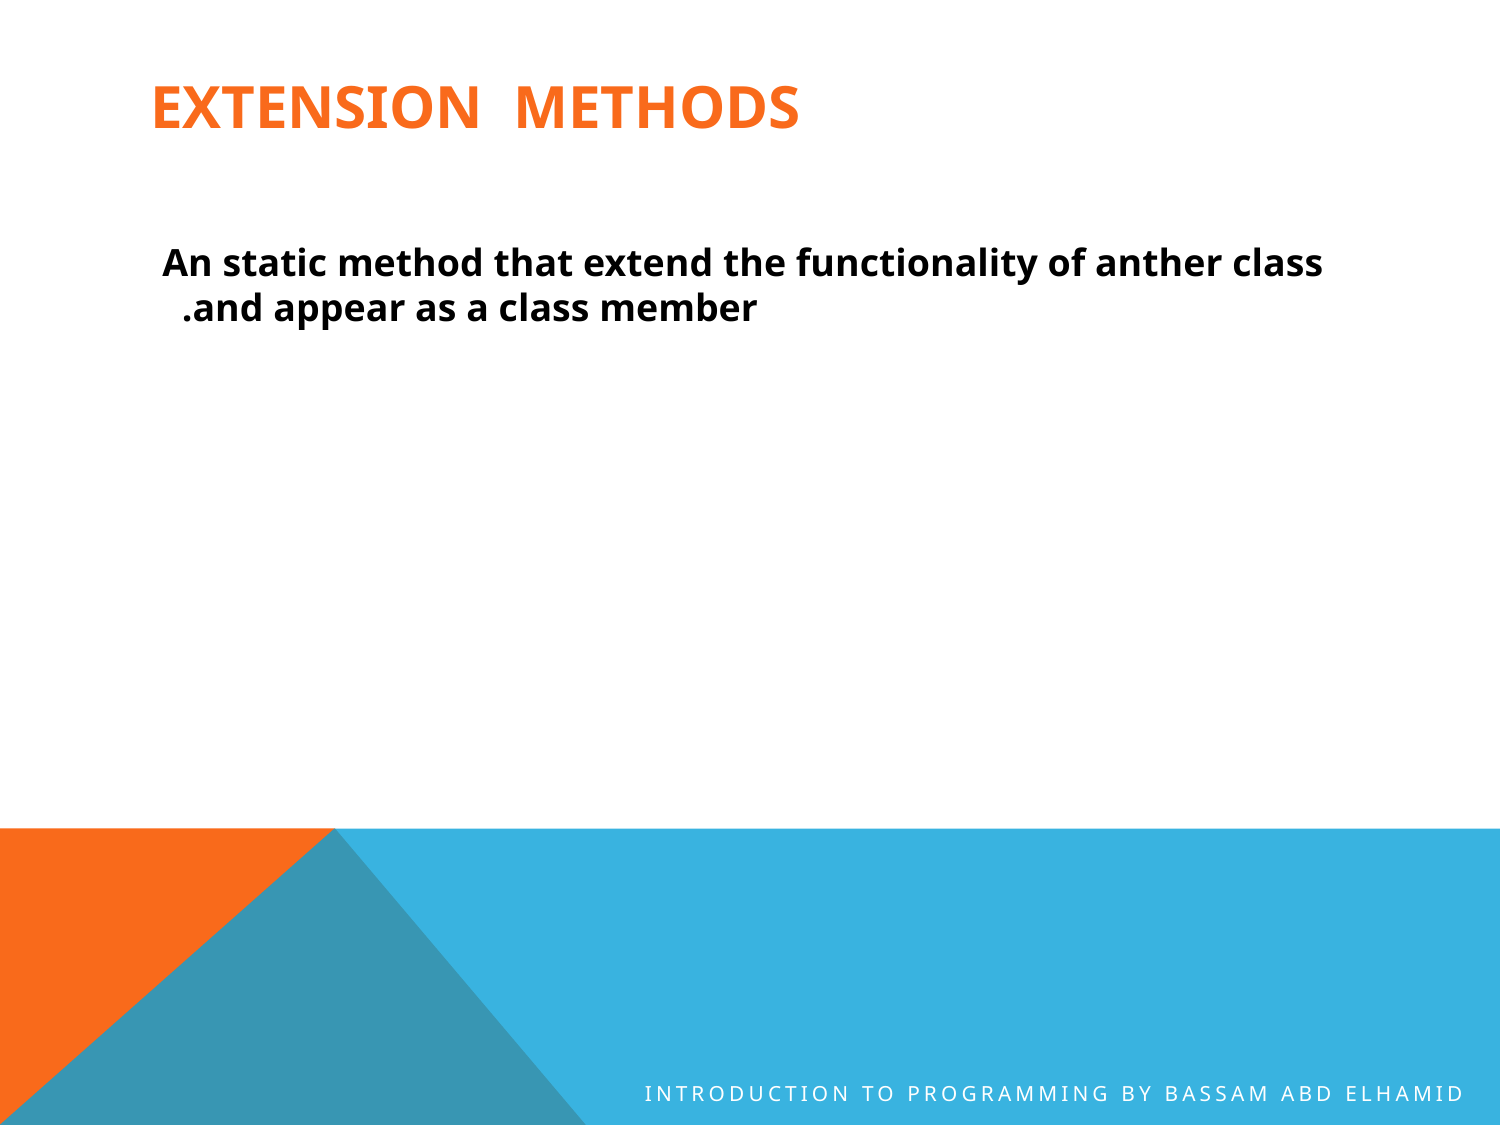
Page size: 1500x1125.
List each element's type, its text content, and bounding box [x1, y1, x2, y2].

footer Introduction to Programming By Bassam Abd Elhamid [608, 1068, 1479, 1120]
text_box An static method that extend the functionality of anther class and appear as a class member. [147, 231, 1365, 337]
title Extension methods [135, 60, 1369, 150]
